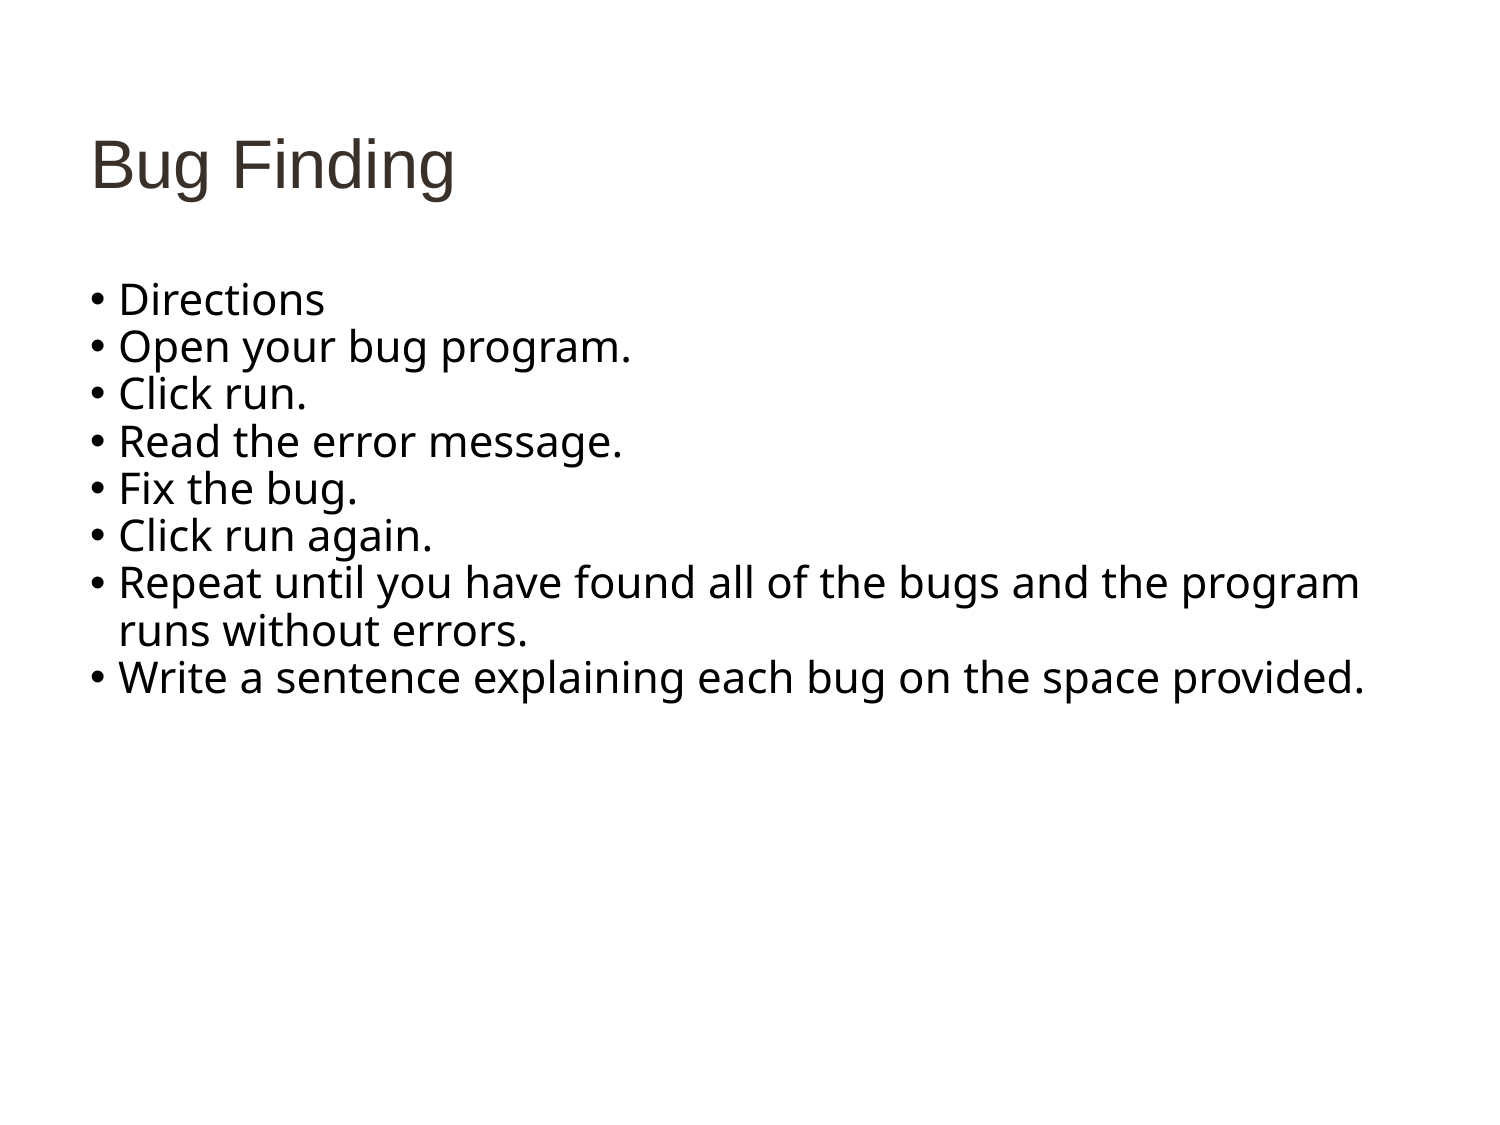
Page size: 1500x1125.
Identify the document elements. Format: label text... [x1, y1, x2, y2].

title Bug Finding [75, 30, 1425, 218]
list Directions Open your bug program. Click run. Read the error message. Fix the bug. Click run again. Repeat until you have found all of the bugs and the program runs without errors. Write a sentence explaining each bug on the space provided. [75, 262, 1425, 1078]
